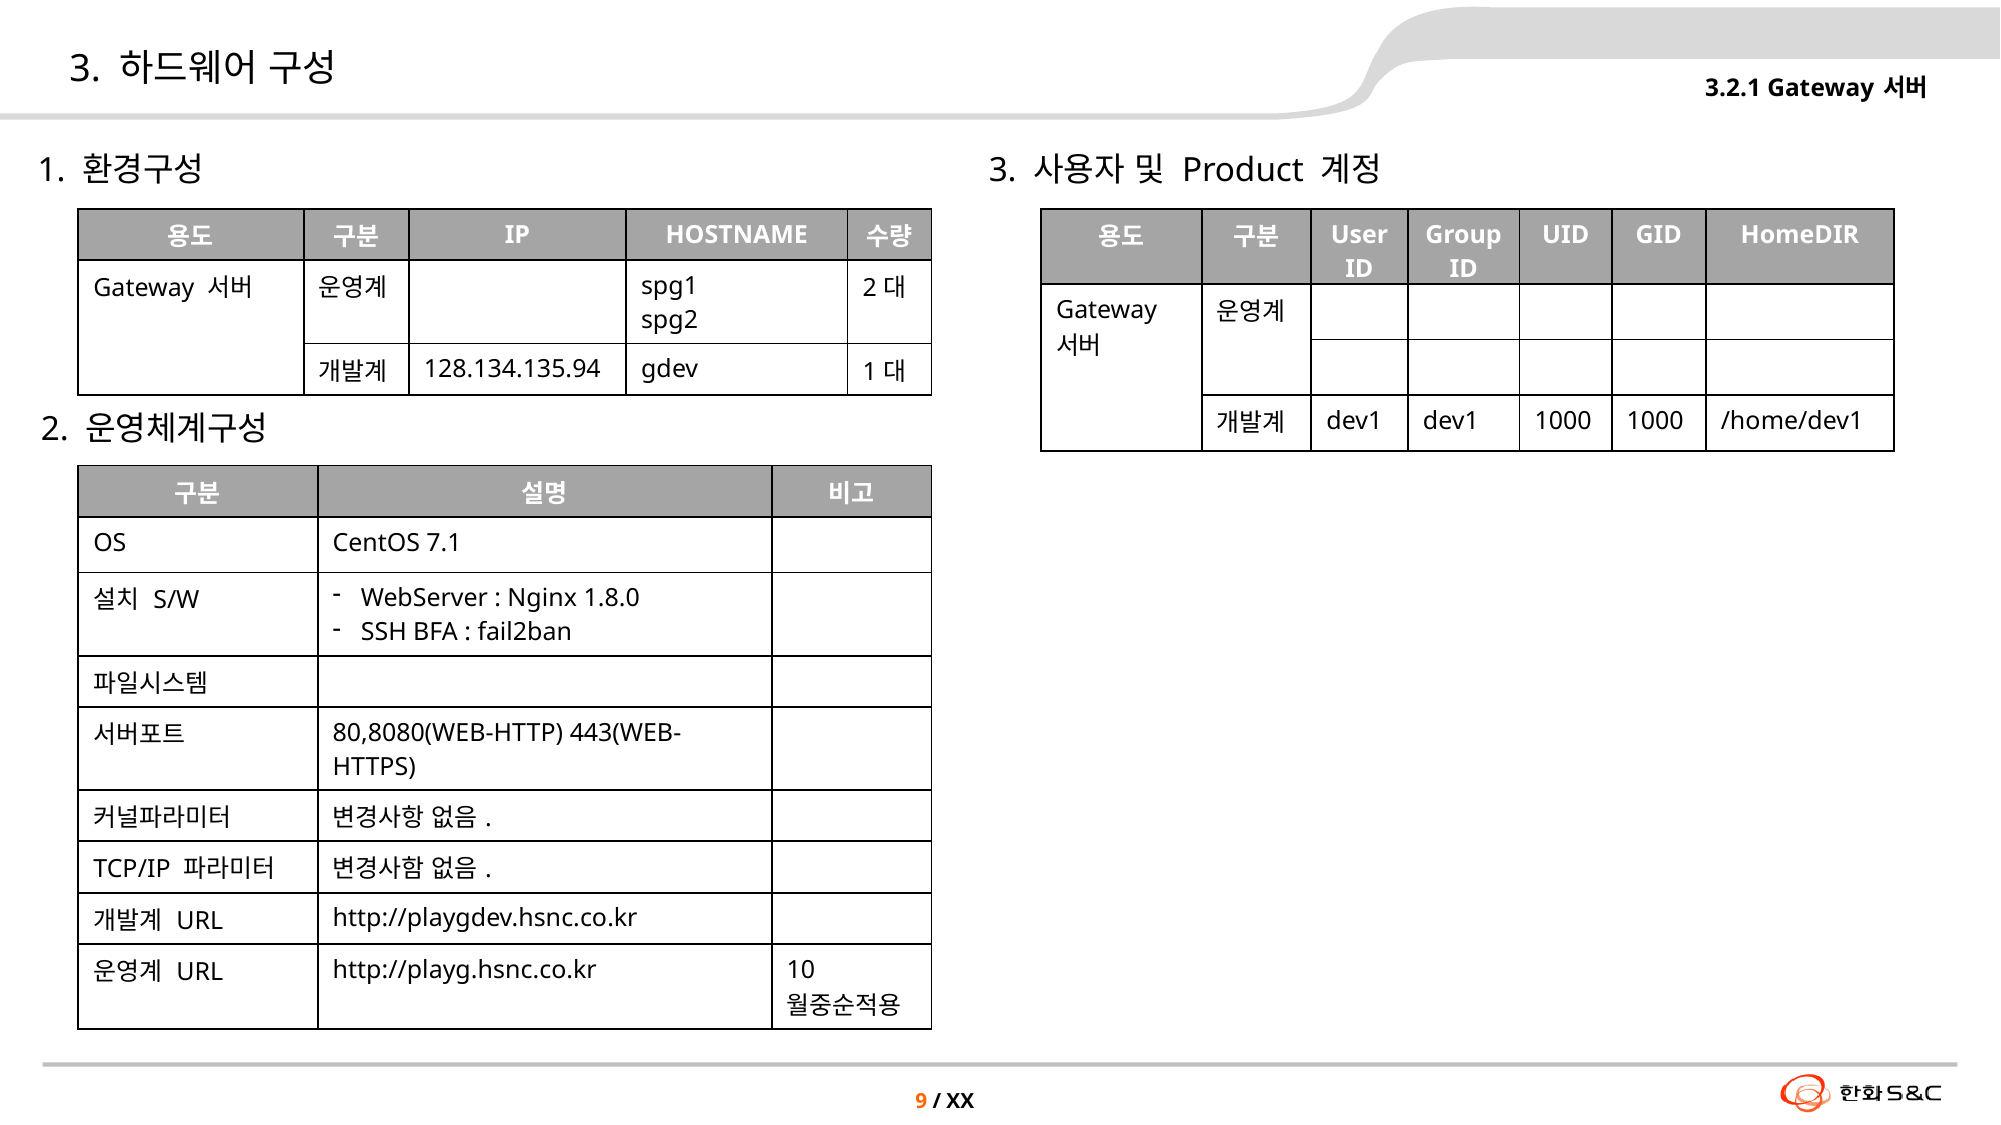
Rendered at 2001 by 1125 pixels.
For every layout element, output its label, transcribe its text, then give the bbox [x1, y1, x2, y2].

table_cell [773, 842, 931, 892]
table_cell 개발계 [305, 344, 408, 394]
table_cell [1409, 340, 1519, 394]
table_cell 커널파라미터 [79, 791, 317, 840]
table_cell dev1 [1312, 396, 1407, 450]
table_cell 128.134.135.94 [410, 344, 625, 394]
table_cell [1707, 285, 1893, 339]
table_cell CentOS 7.1 [319, 518, 771, 572]
table_cell [773, 518, 931, 572]
table_cell 파일시스템 [79, 657, 317, 706]
table_cell 변경사항 없음. [319, 791, 771, 840]
table_cell [1613, 285, 1705, 339]
table_cell 서버포트 [79, 708, 317, 789]
text_box 3. 사용자 및 Product 계정 [974, 140, 1406, 196]
table_header User ID [1312, 210, 1407, 283]
text_box 2. 운영체계구성 [25, 399, 284, 455]
table_header 구분 [1203, 210, 1310, 283]
table_cell 2대 [848, 261, 931, 343]
table_cell 1000 [1613, 396, 1705, 450]
table_cell 변경사함 없음. [319, 842, 771, 892]
table_cell spg1 spg2 [627, 261, 847, 343]
table_cell gdev [627, 344, 847, 394]
table_cell 개발계 [1203, 396, 1310, 450]
table_header UID [1520, 210, 1611, 283]
table_header 구분 [79, 466, 317, 516]
table_cell [1409, 285, 1519, 339]
picture [1777, 1071, 1945, 1115]
table_cell [1312, 285, 1407, 339]
table_cell [773, 573, 931, 655]
table_cell [1520, 340, 1611, 394]
table_header 용도 [1042, 210, 1201, 283]
table_cell [773, 708, 931, 789]
table_cell 설치 S/W [79, 573, 317, 655]
table_header HomeDIR [1707, 210, 1893, 283]
table_cell WebServer : Nginx 1.8.0 SSH BFA : fail2ban [319, 573, 771, 655]
table_cell TCP/IP 파라미터 [79, 842, 317, 892]
table_cell [319, 657, 771, 706]
table_header HOSTNAME [627, 210, 847, 259]
table_cell [1707, 340, 1893, 394]
table_cell 80,8080(WEB-HTTP) 443(WEB-HTTPS) [319, 708, 771, 789]
table_header 구분 [305, 210, 408, 259]
table_cell Gateway 서버 [79, 261, 303, 394]
table_header IP [410, 210, 625, 259]
table_cell 10월중순적용 [773, 945, 931, 1028]
table_cell 운영계 [1203, 285, 1310, 394]
list 3.2.1 Gateway 서버 [1386, 67, 1944, 110]
table_cell [773, 657, 931, 706]
text_box 1. 환경구성 [22, 140, 220, 196]
table_cell 운영계 [305, 261, 408, 343]
table_cell 1000 [1520, 396, 1611, 450]
table_header 비고 [773, 466, 931, 516]
table_cell [410, 261, 625, 343]
table_header 설명 [319, 466, 771, 516]
table_header GID [1613, 210, 1705, 283]
table_cell 운영계 URL [79, 945, 317, 1028]
table_header 수량 [848, 210, 931, 259]
title 3. 하드웨어 구성 [54, 30, 1118, 103]
table_cell Gateway 서버 [1042, 285, 1201, 450]
table_cell OS [79, 518, 317, 572]
table_cell dev1 [1409, 396, 1519, 450]
table_cell /home/dev1 [1707, 396, 1893, 450]
table_cell [1613, 340, 1705, 394]
table_cell http://playgdev.hsnc.co.kr [319, 894, 771, 943]
table_cell [1312, 340, 1407, 394]
table_header 용도 [79, 210, 303, 259]
table_cell [773, 894, 931, 943]
table_cell [1520, 285, 1611, 339]
table_header Group ID [1409, 210, 1519, 283]
table_cell [773, 791, 931, 840]
table_cell 1대 [848, 344, 931, 394]
table_cell 개발계 URL [79, 894, 317, 943]
table_cell http://playg.hsnc.co.kr [319, 945, 771, 1028]
